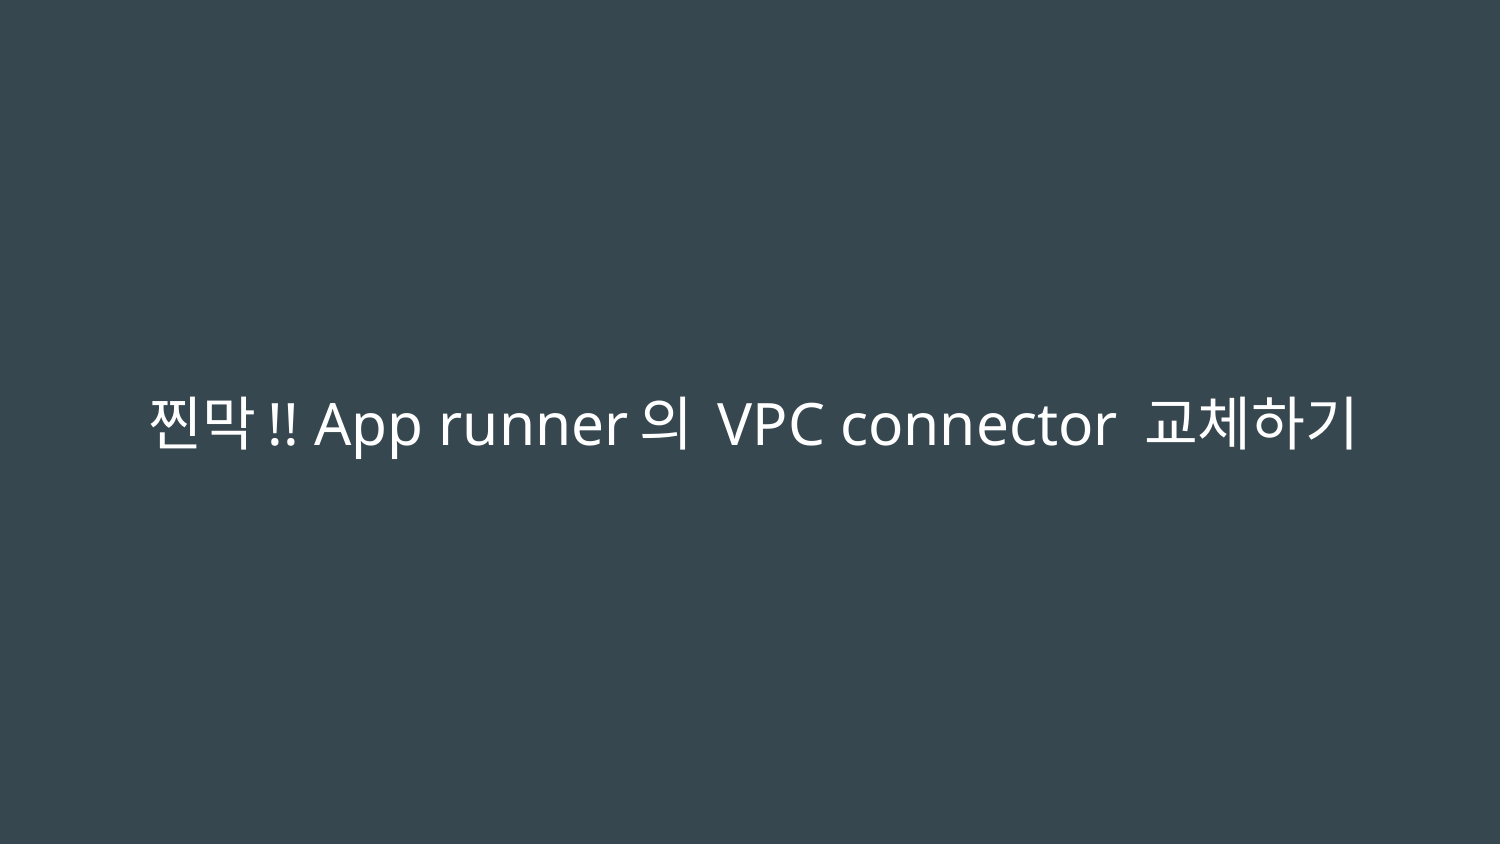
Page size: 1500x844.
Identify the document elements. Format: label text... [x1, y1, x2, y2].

title 찐막!! App runner의 VPC connector 교체하기 [110, 351, 1399, 493]
